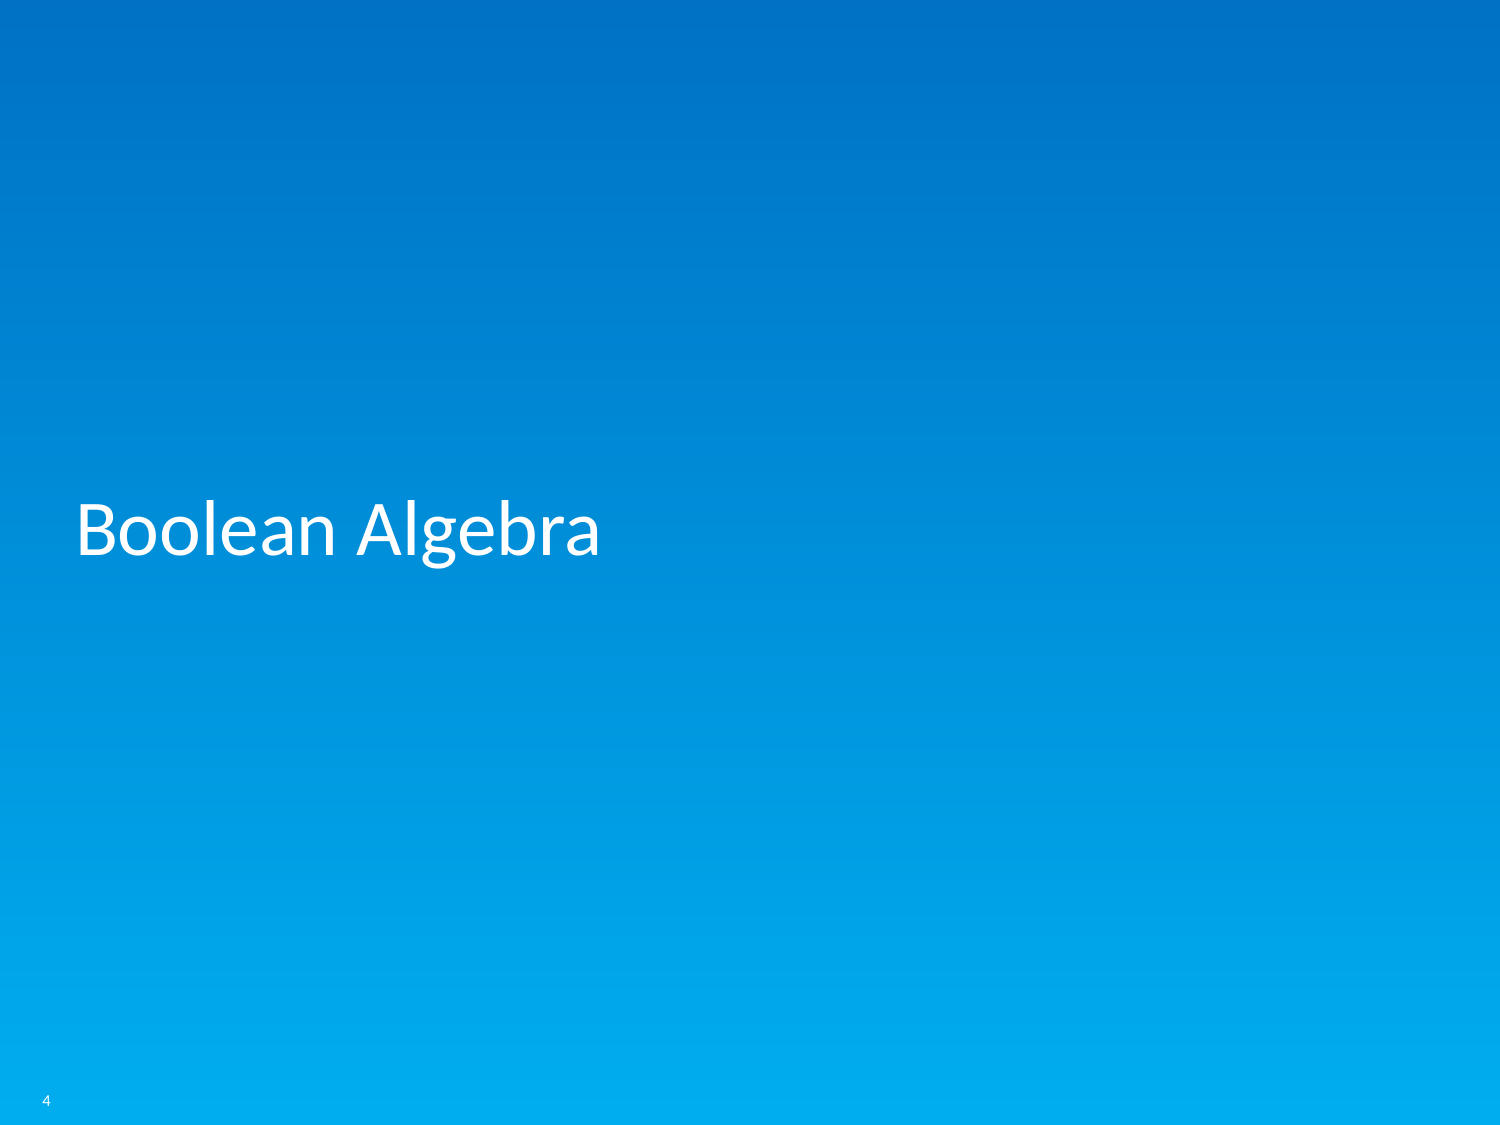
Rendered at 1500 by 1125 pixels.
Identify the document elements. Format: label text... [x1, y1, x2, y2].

slide_number 4 [12, 1074, 81, 1125]
title Boolean Algebra [74, 412, 1138, 637]
